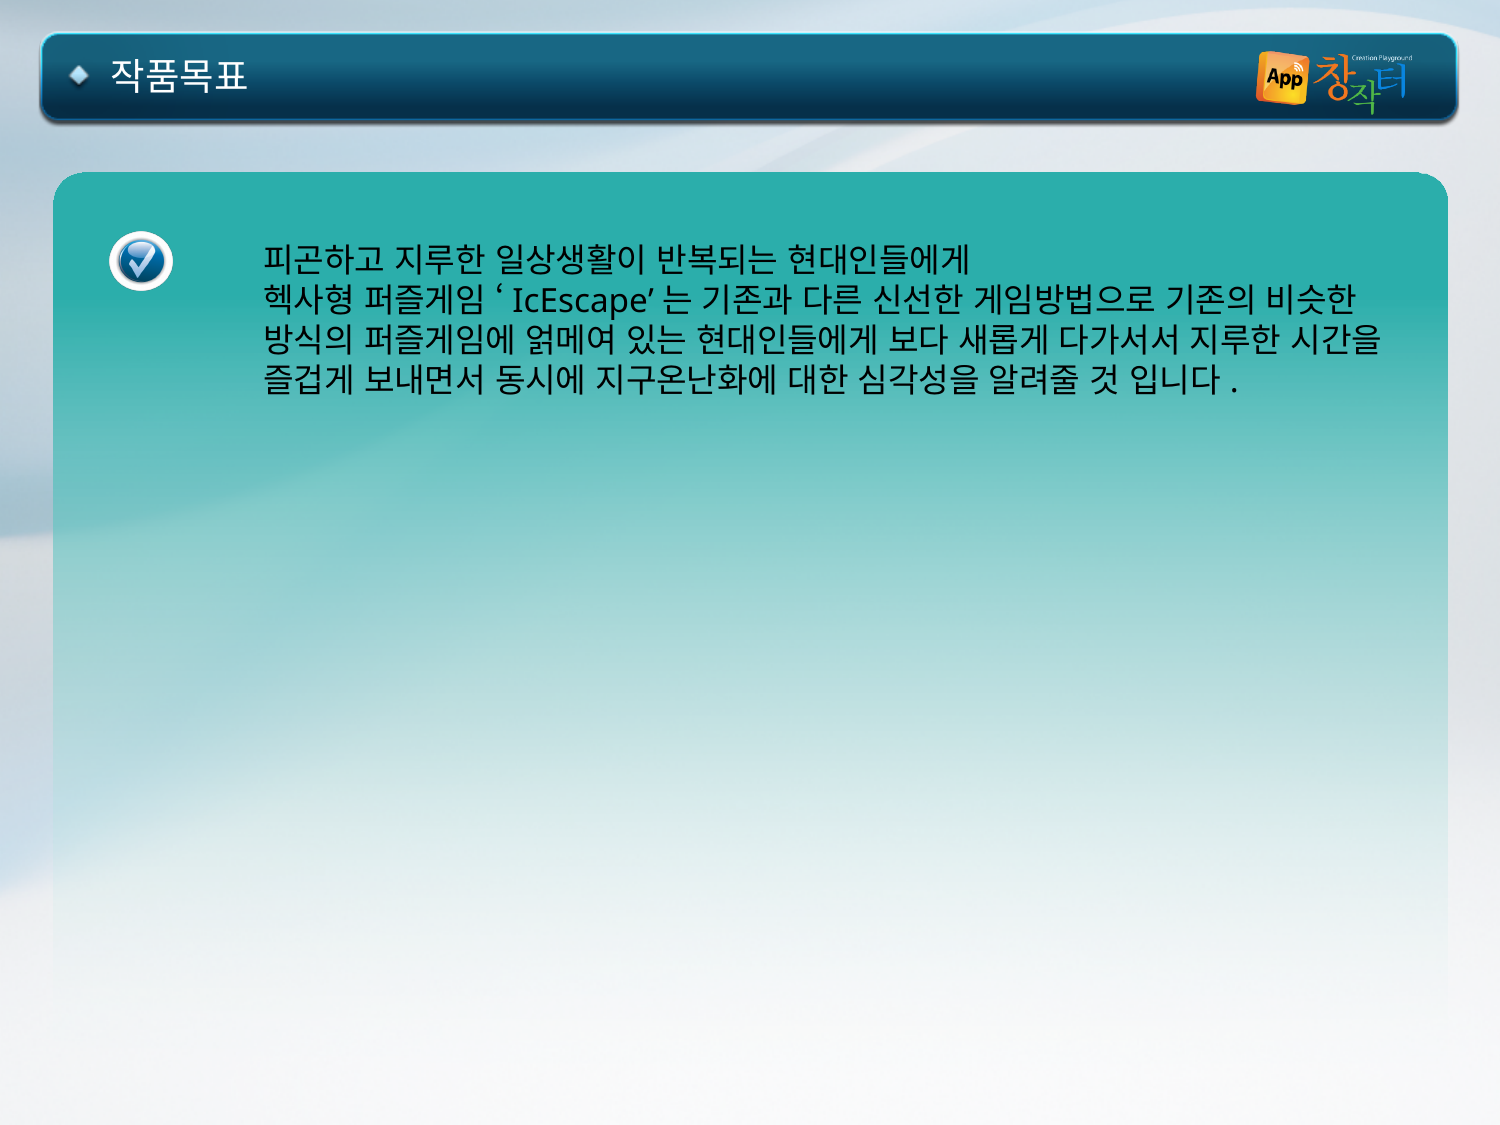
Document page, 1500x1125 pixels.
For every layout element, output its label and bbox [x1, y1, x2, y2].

picture [0, 0, 1500, 1125]
text_box [52, 172, 1465, 1095]
